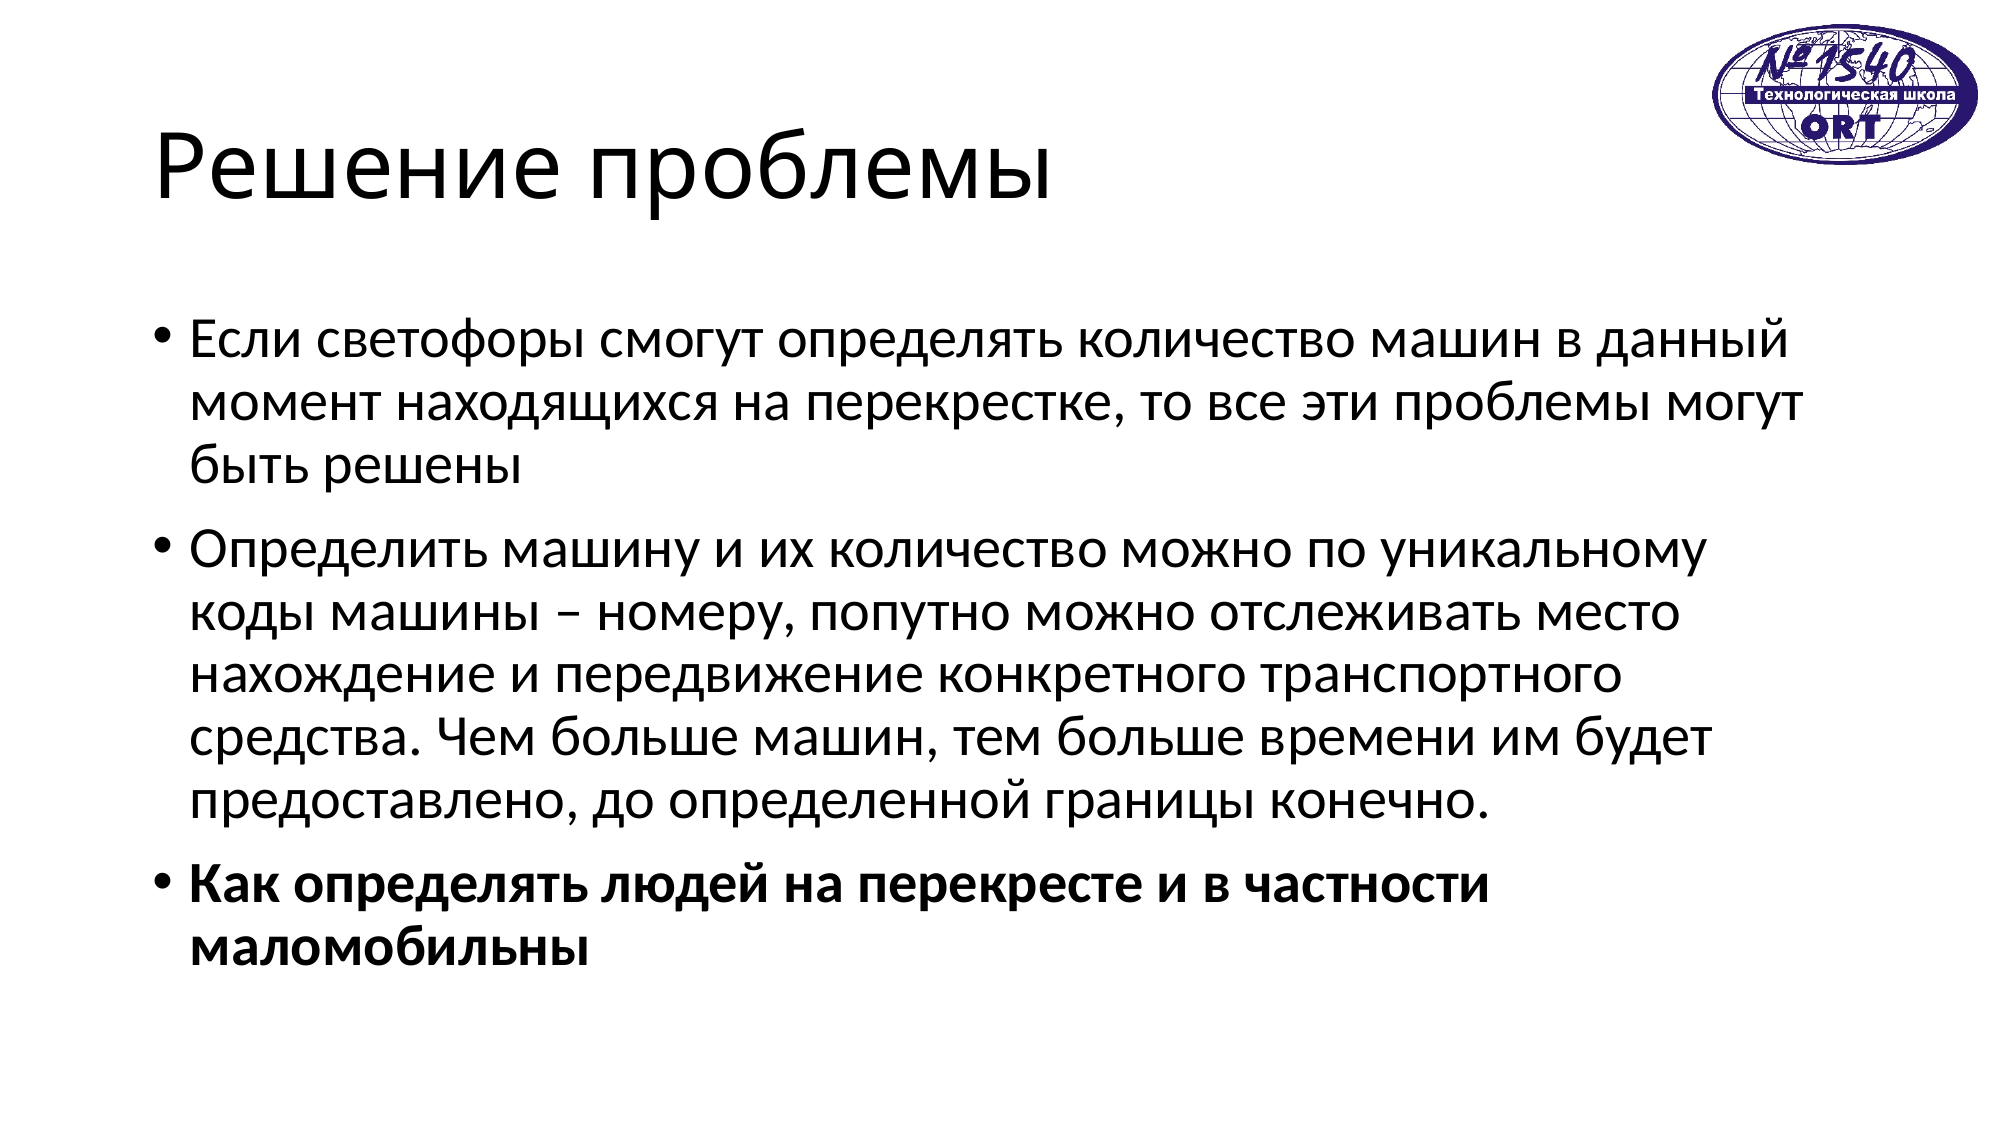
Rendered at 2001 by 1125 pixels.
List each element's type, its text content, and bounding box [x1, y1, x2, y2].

list Если светофоры смогут определять количество машин в данный момент находящихся на перекрестке, то все эти проблемы могут быть решены Определить машину и их количество можно по уникальному коды машины – номеру, попутно можно отслеживать место нахождение и передвижение конкретного транспортного средства. Чем больше машин, тем больше времени им будет предоставлено, до определенной границы конечно. Как определять людей на перекресте и в частности маломобильны [137, 299, 1863, 1014]
title Решение проблемы [137, 59, 1863, 278]
picture [1712, 24, 1978, 165]
